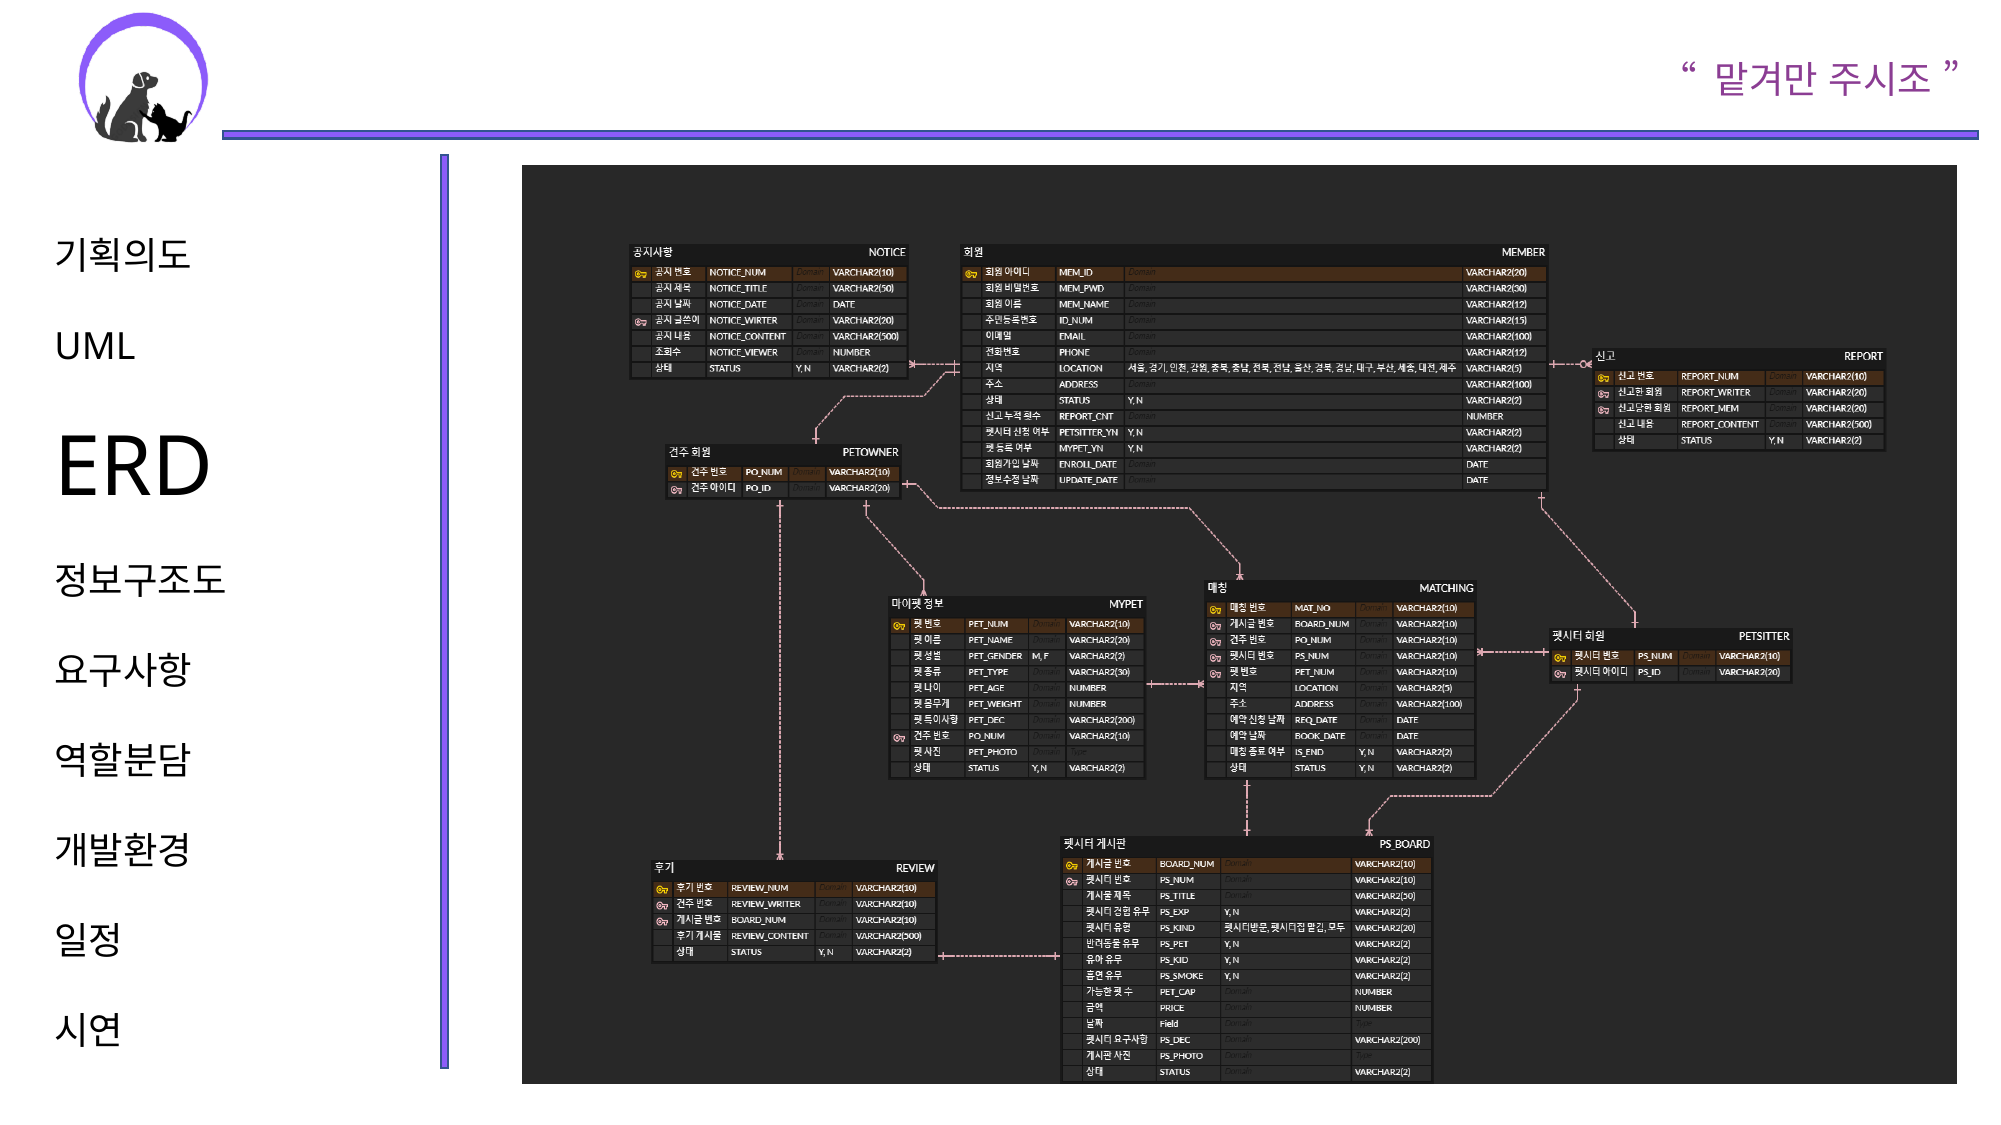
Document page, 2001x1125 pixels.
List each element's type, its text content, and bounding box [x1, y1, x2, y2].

text_box “ 맡겨만 주시조 ” [1645, 48, 1976, 109]
picture [521, 164, 1958, 1085]
text_box [223, 130, 1979, 140]
picture [65, 0, 223, 158]
text_box 기획의도 UML ERD 정보구조도 요구사항 역할분담 개발환경 일정 시연 [39, 224, 242, 1060]
text_box [440, 154, 449, 1069]
